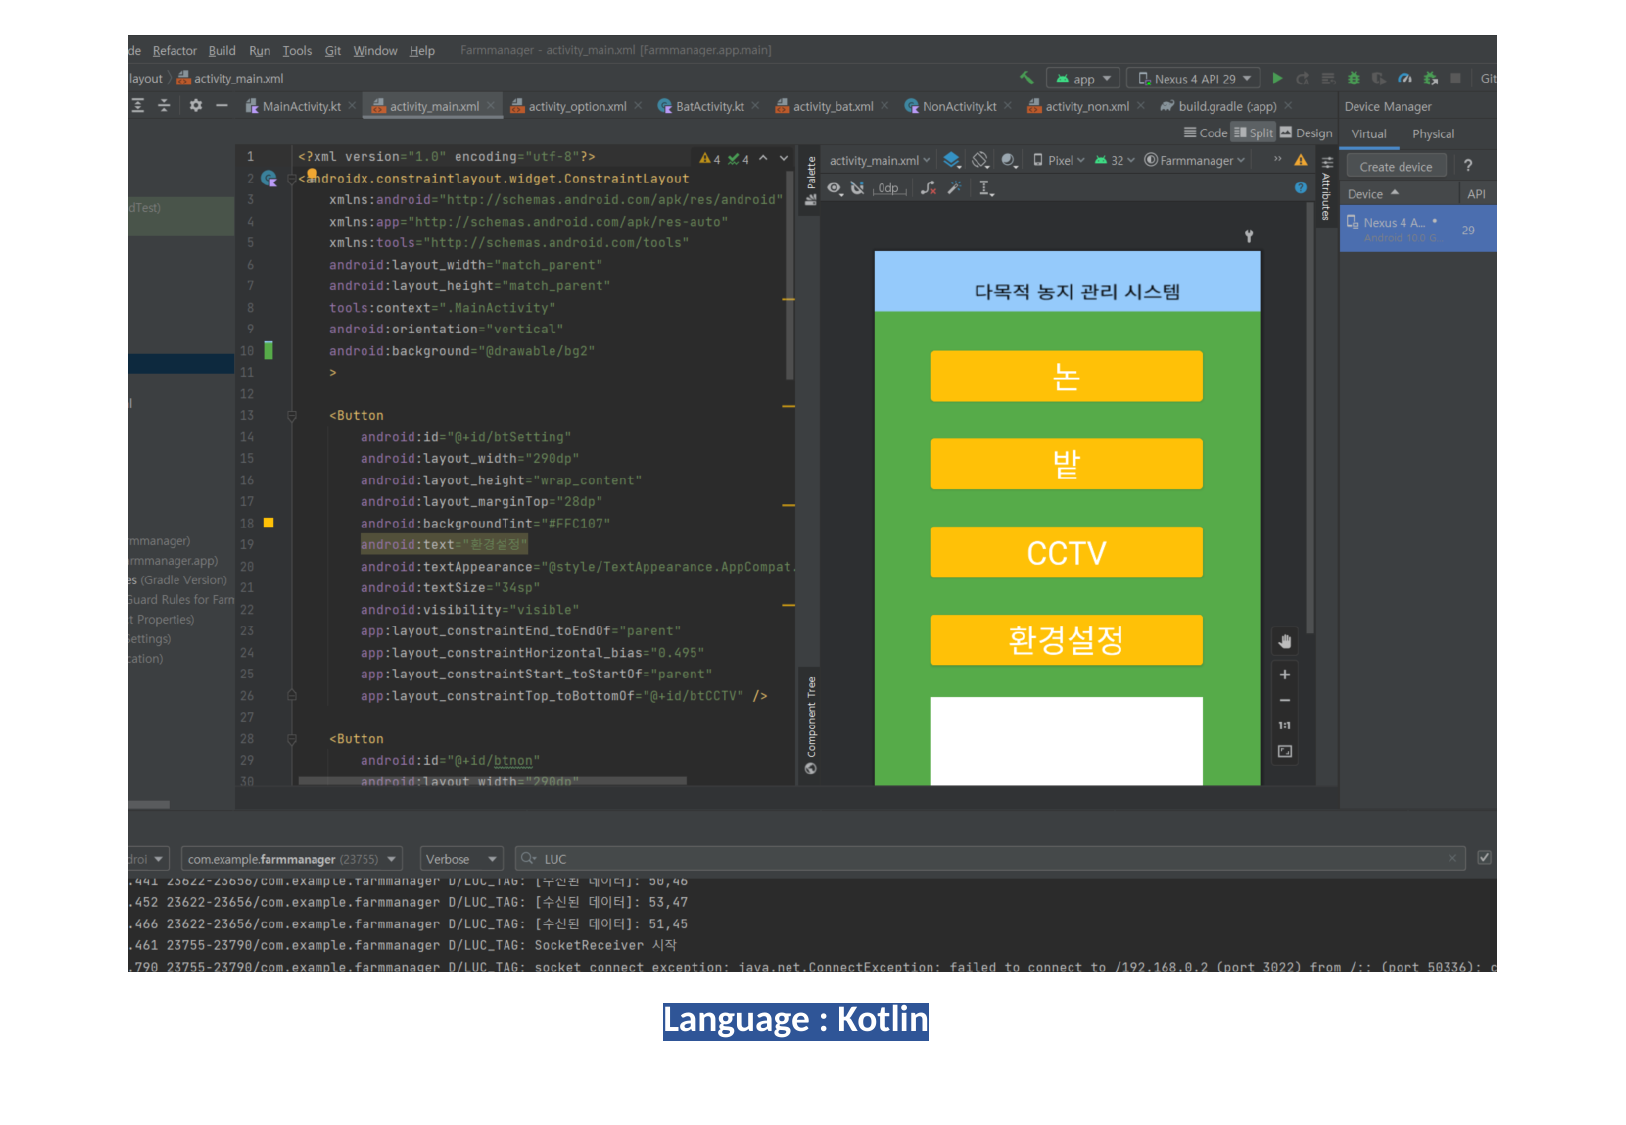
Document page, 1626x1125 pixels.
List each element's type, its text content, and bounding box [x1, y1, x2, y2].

picture [128, 34, 1497, 972]
text_box Language : Kotlin [648, 986, 977, 1046]
